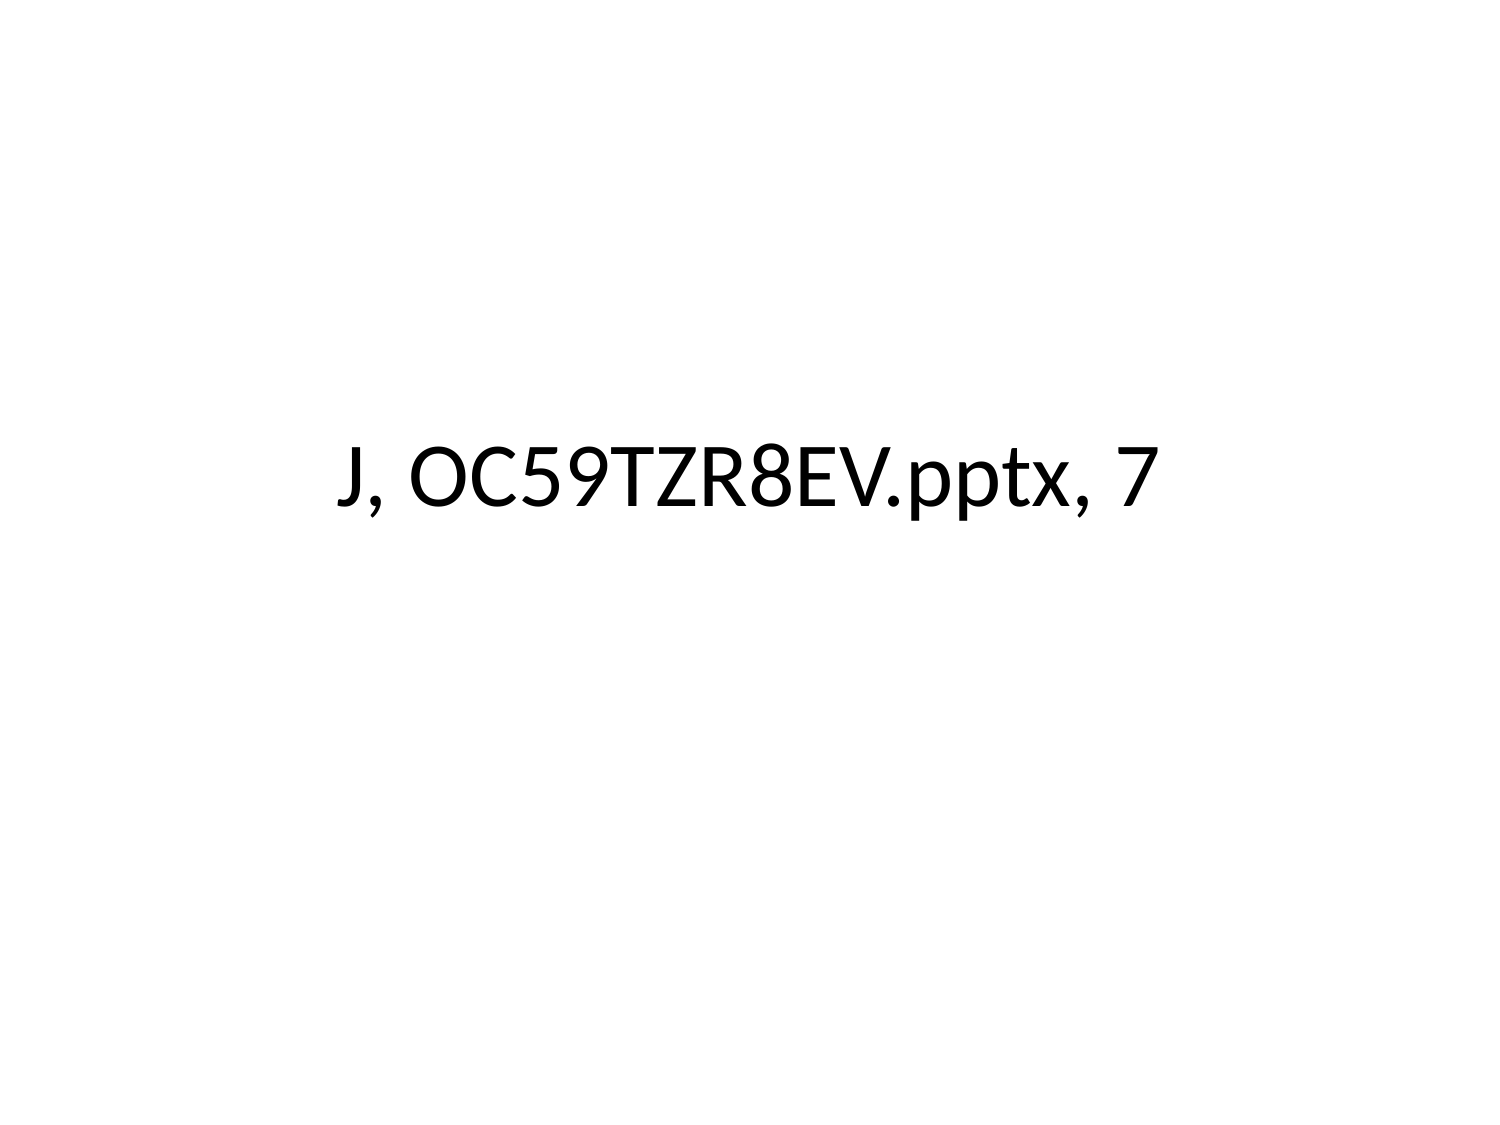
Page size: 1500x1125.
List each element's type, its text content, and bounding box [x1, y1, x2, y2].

title J, OC59TZR8EV.pptx, 7 [112, 349, 1388, 591]
